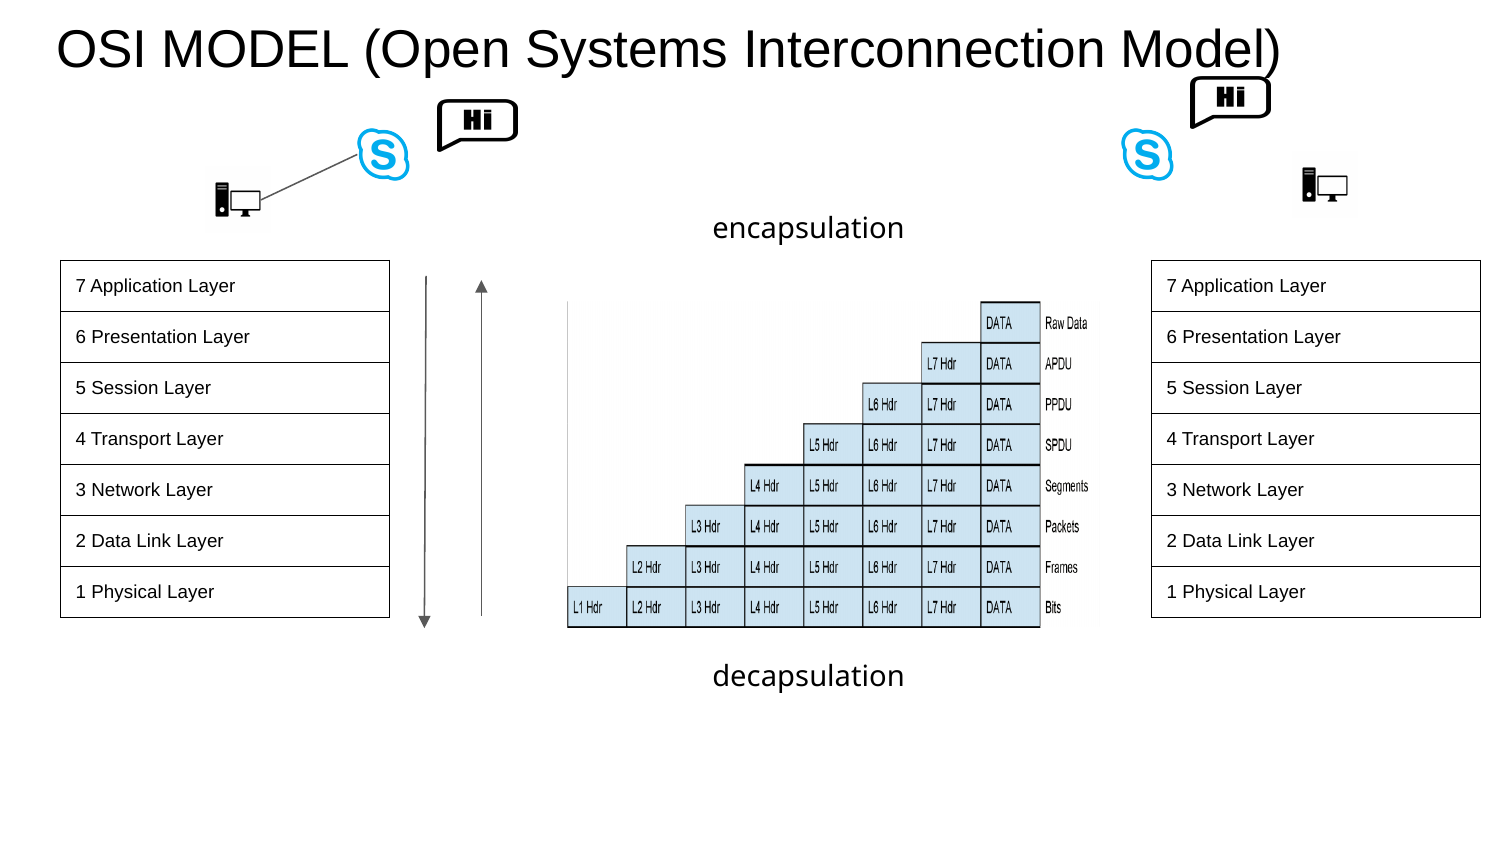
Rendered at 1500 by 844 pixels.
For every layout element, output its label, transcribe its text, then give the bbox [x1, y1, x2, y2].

table_header 7 Application Layer [61, 261, 389, 311]
picture [1121, 128, 1130, 137]
picture [378, 128, 410, 161]
table_cell 2 Data Link Layer [61, 516, 389, 566]
table_cell 5 Session Layer [1152, 363, 1480, 413]
picture [491, 260, 1142, 629]
picture [1121, 149, 1153, 181]
table_cell 4 Transport Layer [61, 414, 389, 464]
picture [204, 166, 272, 233]
text_box encapsulation [697, 194, 953, 258]
picture [401, 172, 410, 181]
picture [1126, 133, 1169, 176]
picture [1142, 128, 1175, 181]
title OSI MODEL (Open Systems Interconnection Model) [41, 0, 1439, 94]
picture [1292, 151, 1359, 218]
table_cell 6 Presentation Layer [1152, 312, 1480, 362]
table_cell 2 Data Link Layer [1152, 516, 1480, 566]
picture [358, 160, 389, 181]
table_cell 5 Session Layer [61, 363, 389, 413]
picture [357, 128, 366, 137]
table_cell 4 Transport Layer [1152, 414, 1480, 464]
table_cell 3 Network Layer [61, 465, 389, 515]
table_cell 3 Network Layer [1152, 465, 1480, 515]
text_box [260, 154, 358, 201]
text_box decapsulation [697, 642, 993, 708]
table_cell 1 Physical Layer [61, 567, 389, 617]
picture [1190, 76, 1272, 129]
table_header 7 Application Layer [1152, 261, 1480, 311]
picture [362, 133, 405, 176]
picture [437, 99, 519, 152]
table_cell 1 Physical Layer [1152, 567, 1480, 617]
table_cell 6 Presentation Layer [61, 312, 389, 362]
